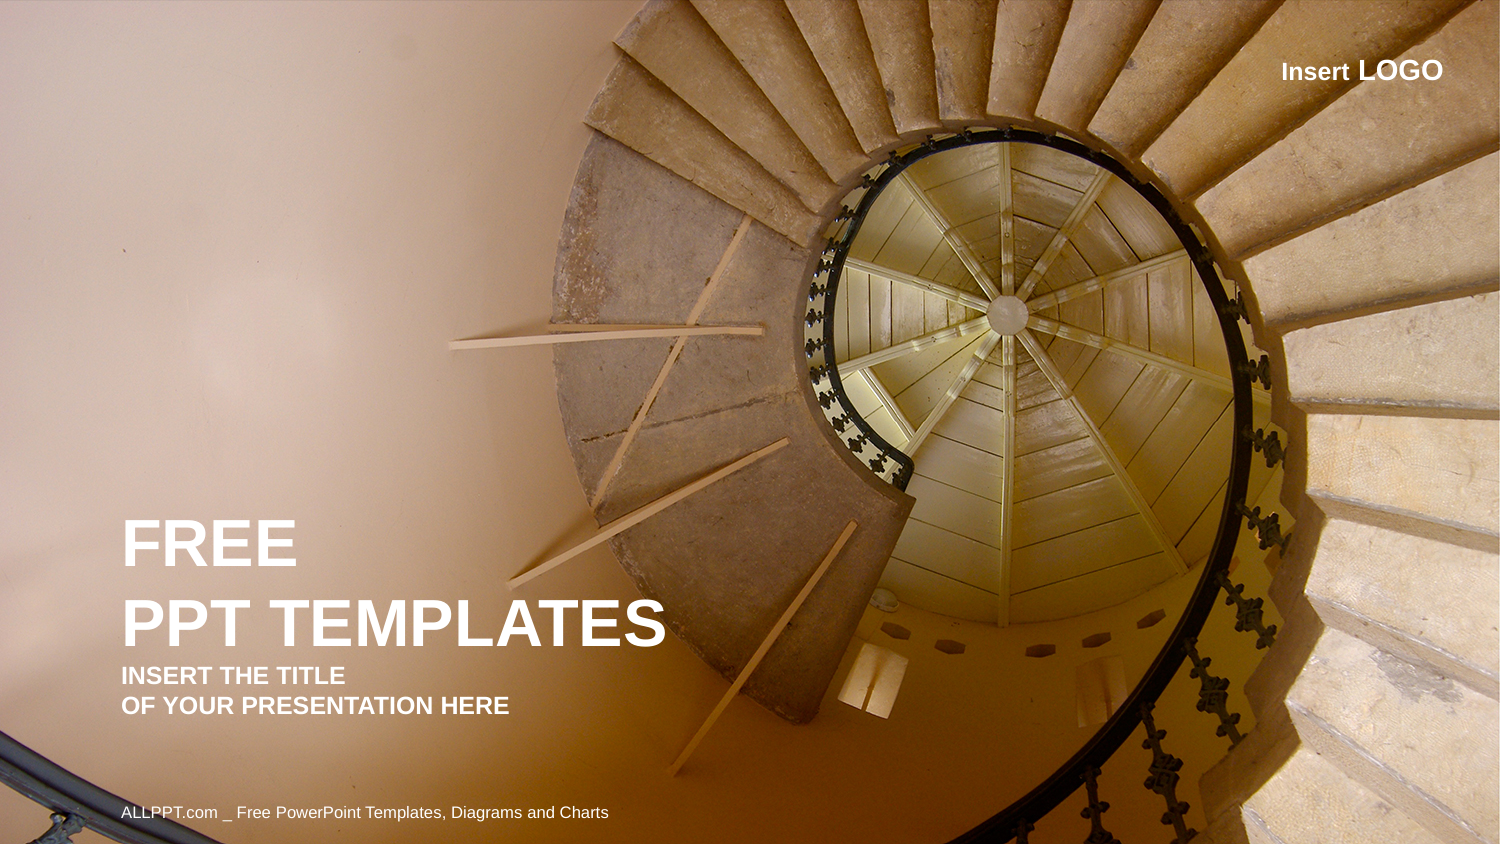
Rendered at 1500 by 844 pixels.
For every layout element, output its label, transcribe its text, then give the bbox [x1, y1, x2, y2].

text_box FREE PPT TEMPLATES [106, 492, 904, 668]
text_box Insert LOGO [1246, 43, 1459, 94]
picture [0, 0, 1500, 844]
text_box ALLPPT.com _ Free PowerPoint Templates, Diagrams and Charts [106, 794, 1500, 830]
text_box INSERT THE TITLE OF YOUR PRESENTATION HERE [106, 668, 904, 728]
